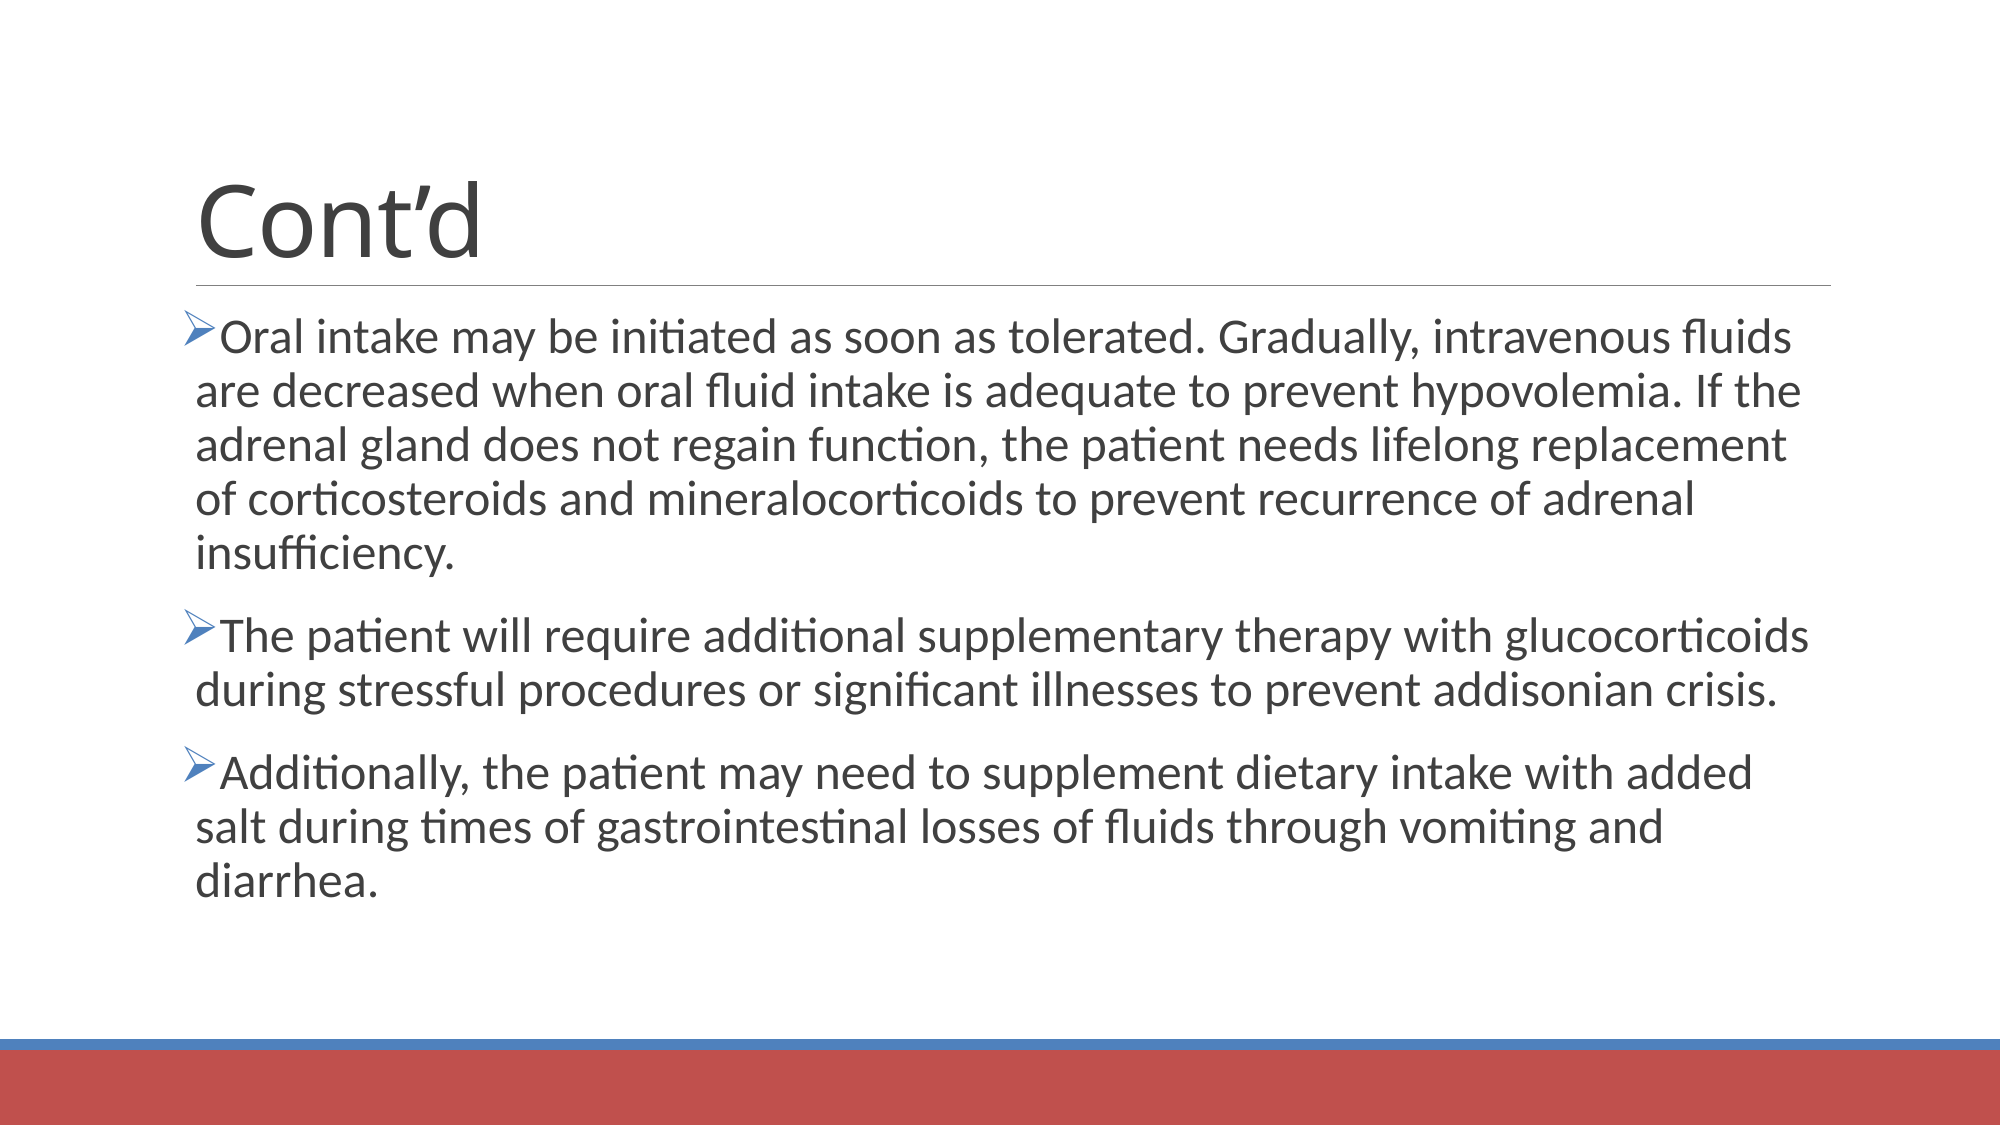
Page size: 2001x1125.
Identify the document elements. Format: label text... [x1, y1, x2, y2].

list Oral intake may be initiated as soon as tolerated. Gradually, intravenous fluids are decreased when oral fluid intake is adequate to prevent hypovolemia. If the adrenal gland does not regain function, the patient needs lifelong replacement of corticosteroids and mineralocorticoids to prevent recurrence of adrenal insufficiency. The patient will require additional supplementary therapy with glucocorticoids during stressful procedures or significant illnesses to prevent addisonian crisis. Additionally, the patient may need to supplement dietary intake with added salt during times of gastrointestinal losses of fluids through vomiting and diarrhea. [180, 302, 1830, 963]
title Cont’d [180, 47, 1830, 285]
